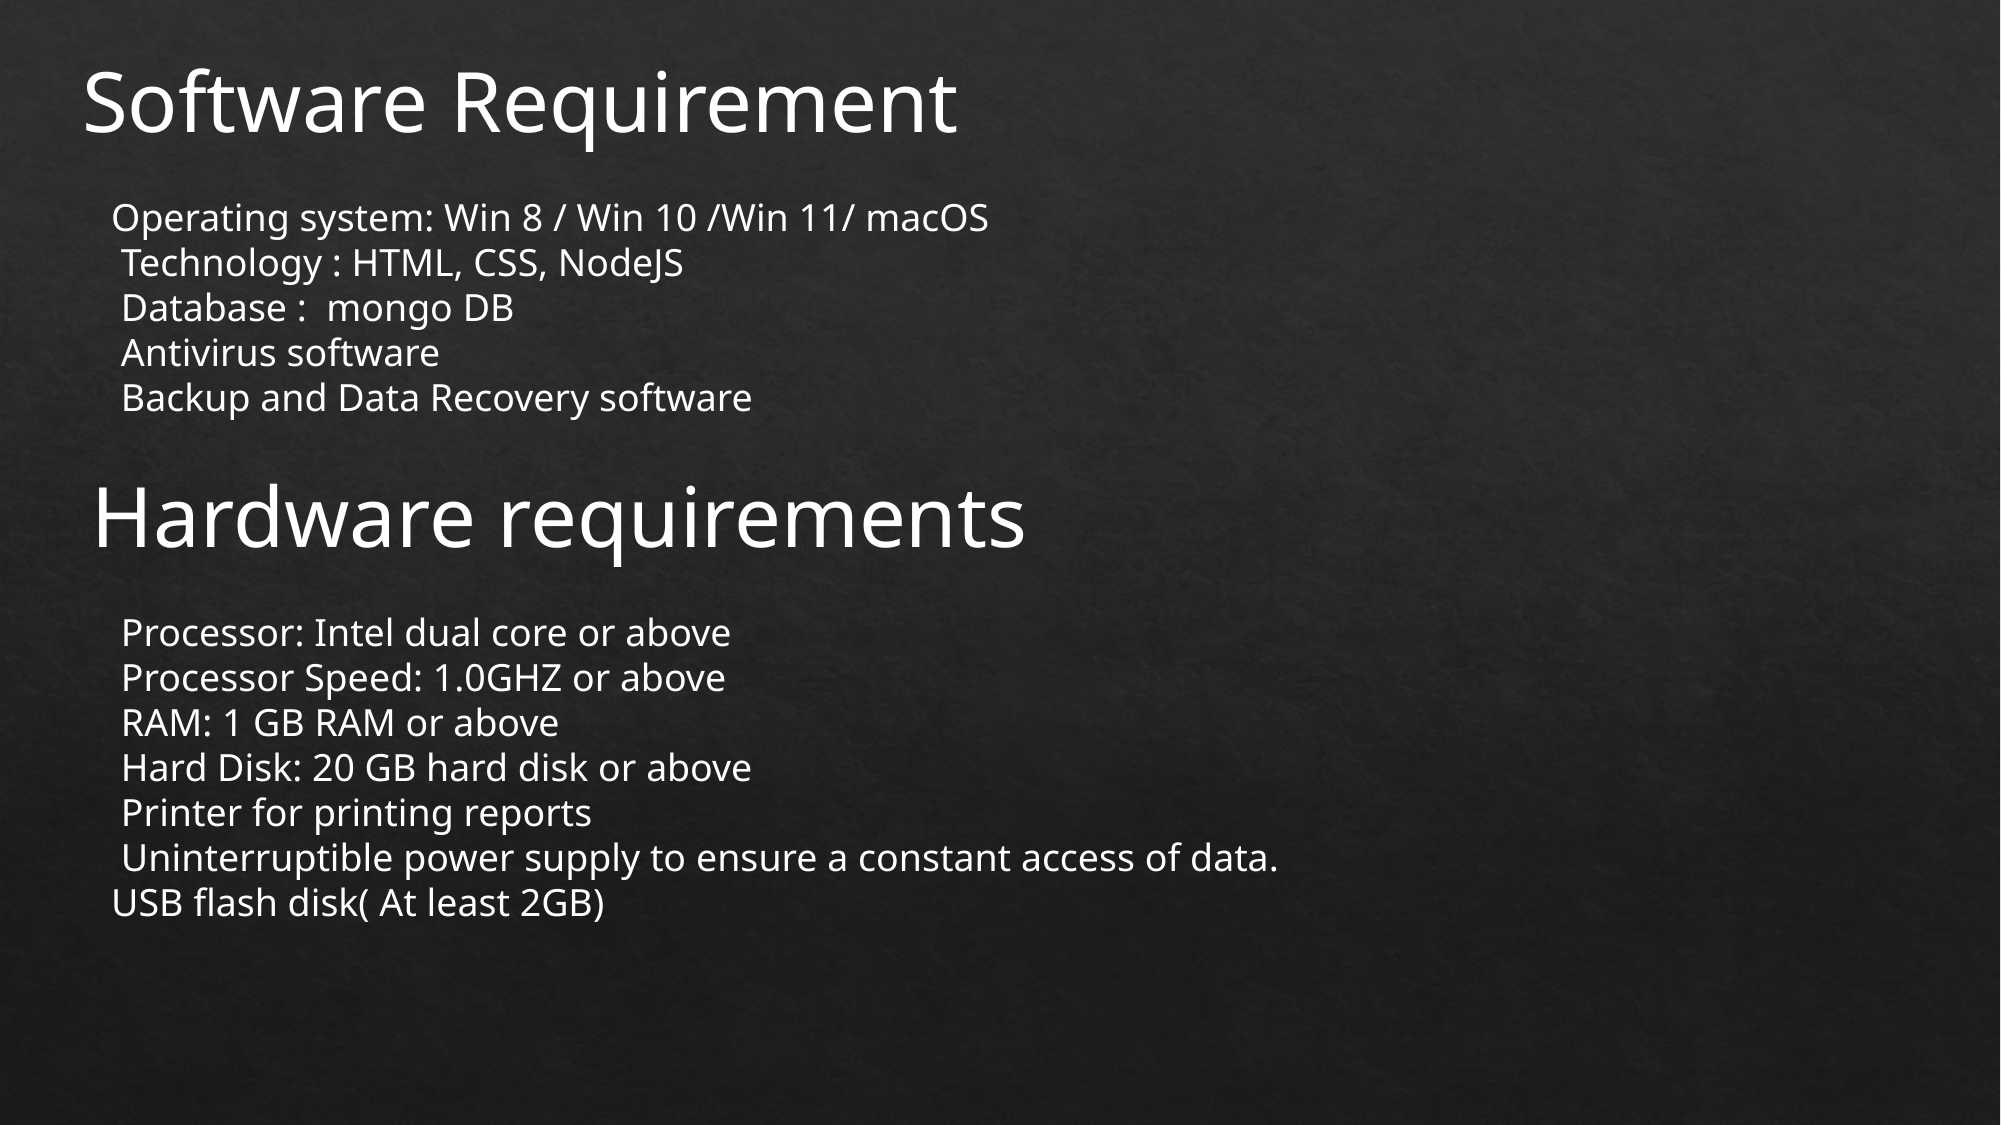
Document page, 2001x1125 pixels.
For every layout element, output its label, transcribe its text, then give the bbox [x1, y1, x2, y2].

text_box Software Requirement  Operating system: Win 8 / Win 10 /Win 11/ macOS  Technology : HTML, CSS, NodeJS  Database : mongo DB  Antivirus software  Backup and Data Recovery software Hardware requirements  Processor: Intel dual core or above  Processor Speed: 1.0GHZ or above  RAM: 1 GB RAM or above  Hard Disk: 20 GB hard disk or above  Printer for printing reports  Uninterruptible power supply to ensure a constant access of data.  USB flash disk( At least 2GB) [67, 41, 1745, 932]
